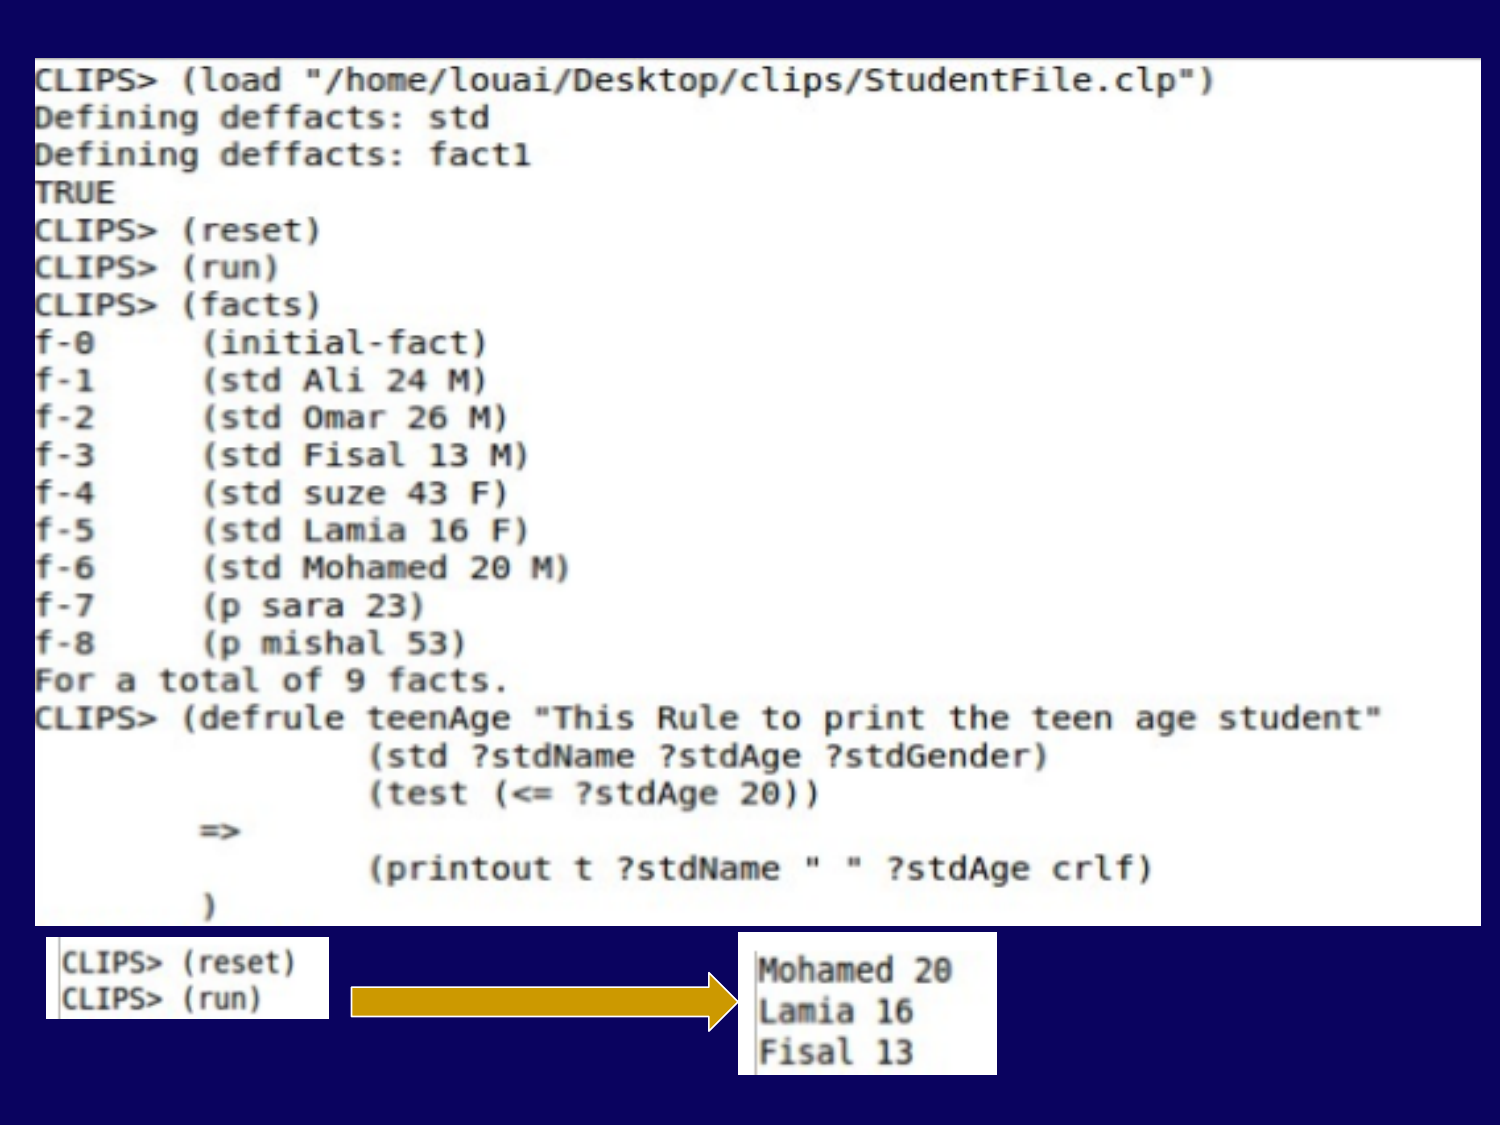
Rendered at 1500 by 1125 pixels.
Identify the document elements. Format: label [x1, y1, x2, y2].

picture [34, 58, 1481, 926]
picture [46, 937, 329, 1019]
picture [737, 932, 997, 1076]
text_box [351, 972, 732, 1032]
